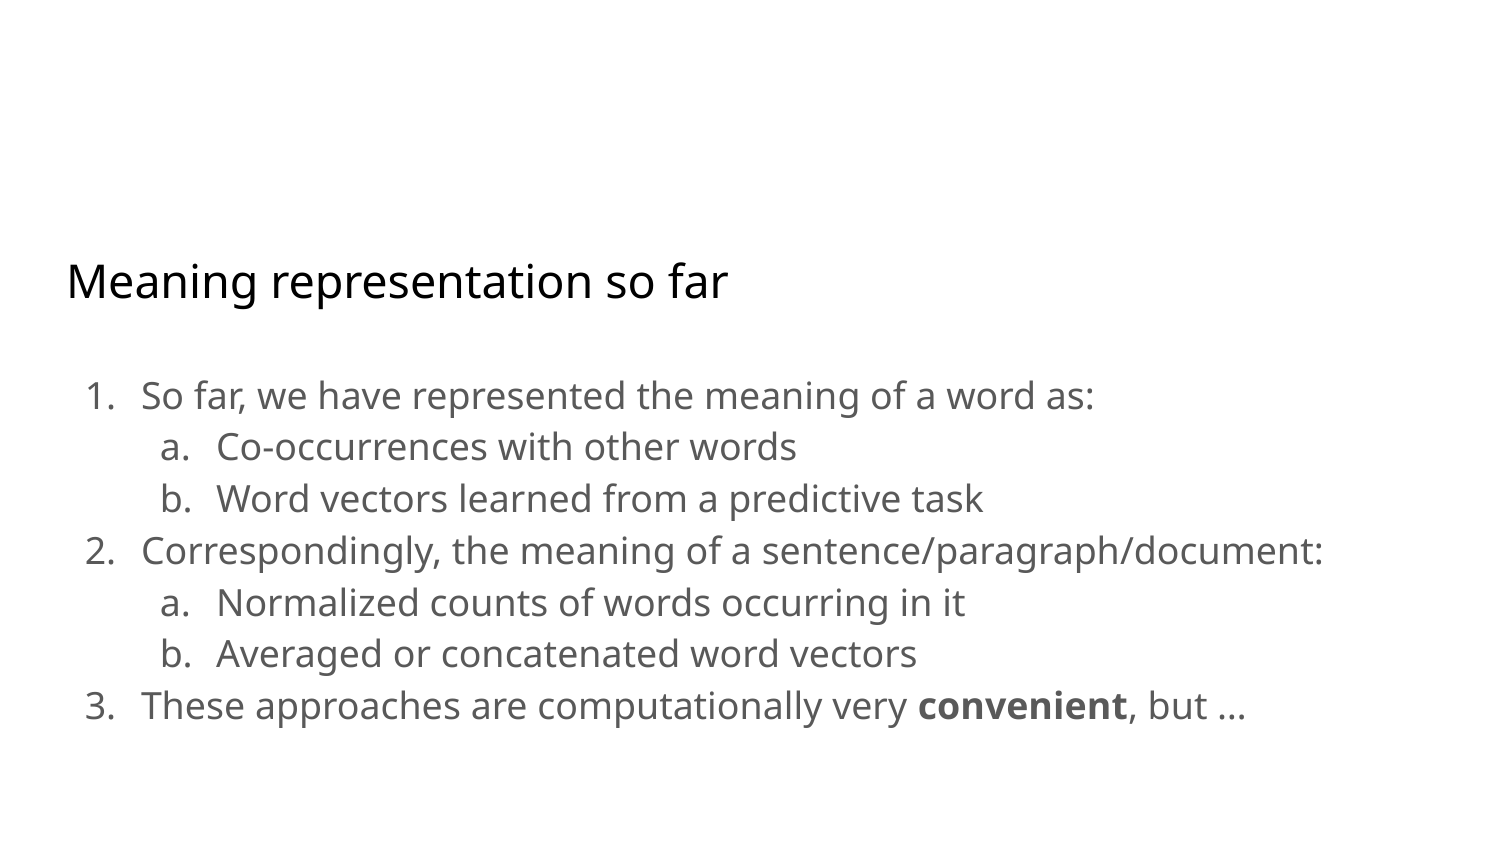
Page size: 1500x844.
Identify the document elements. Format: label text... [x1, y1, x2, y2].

title Meaning representation so far [51, 233, 1449, 328]
list So far, we have represented the meaning of a word as: Co-occurrences with other words Word vectors learned from a predictive task Correspondingly, the meaning of a sentence/paragraph/document: Normalized counts of words occurring in it Averaged or concatenated word vectors These approaches are computationally very convenient, but … [51, 349, 1449, 719]
